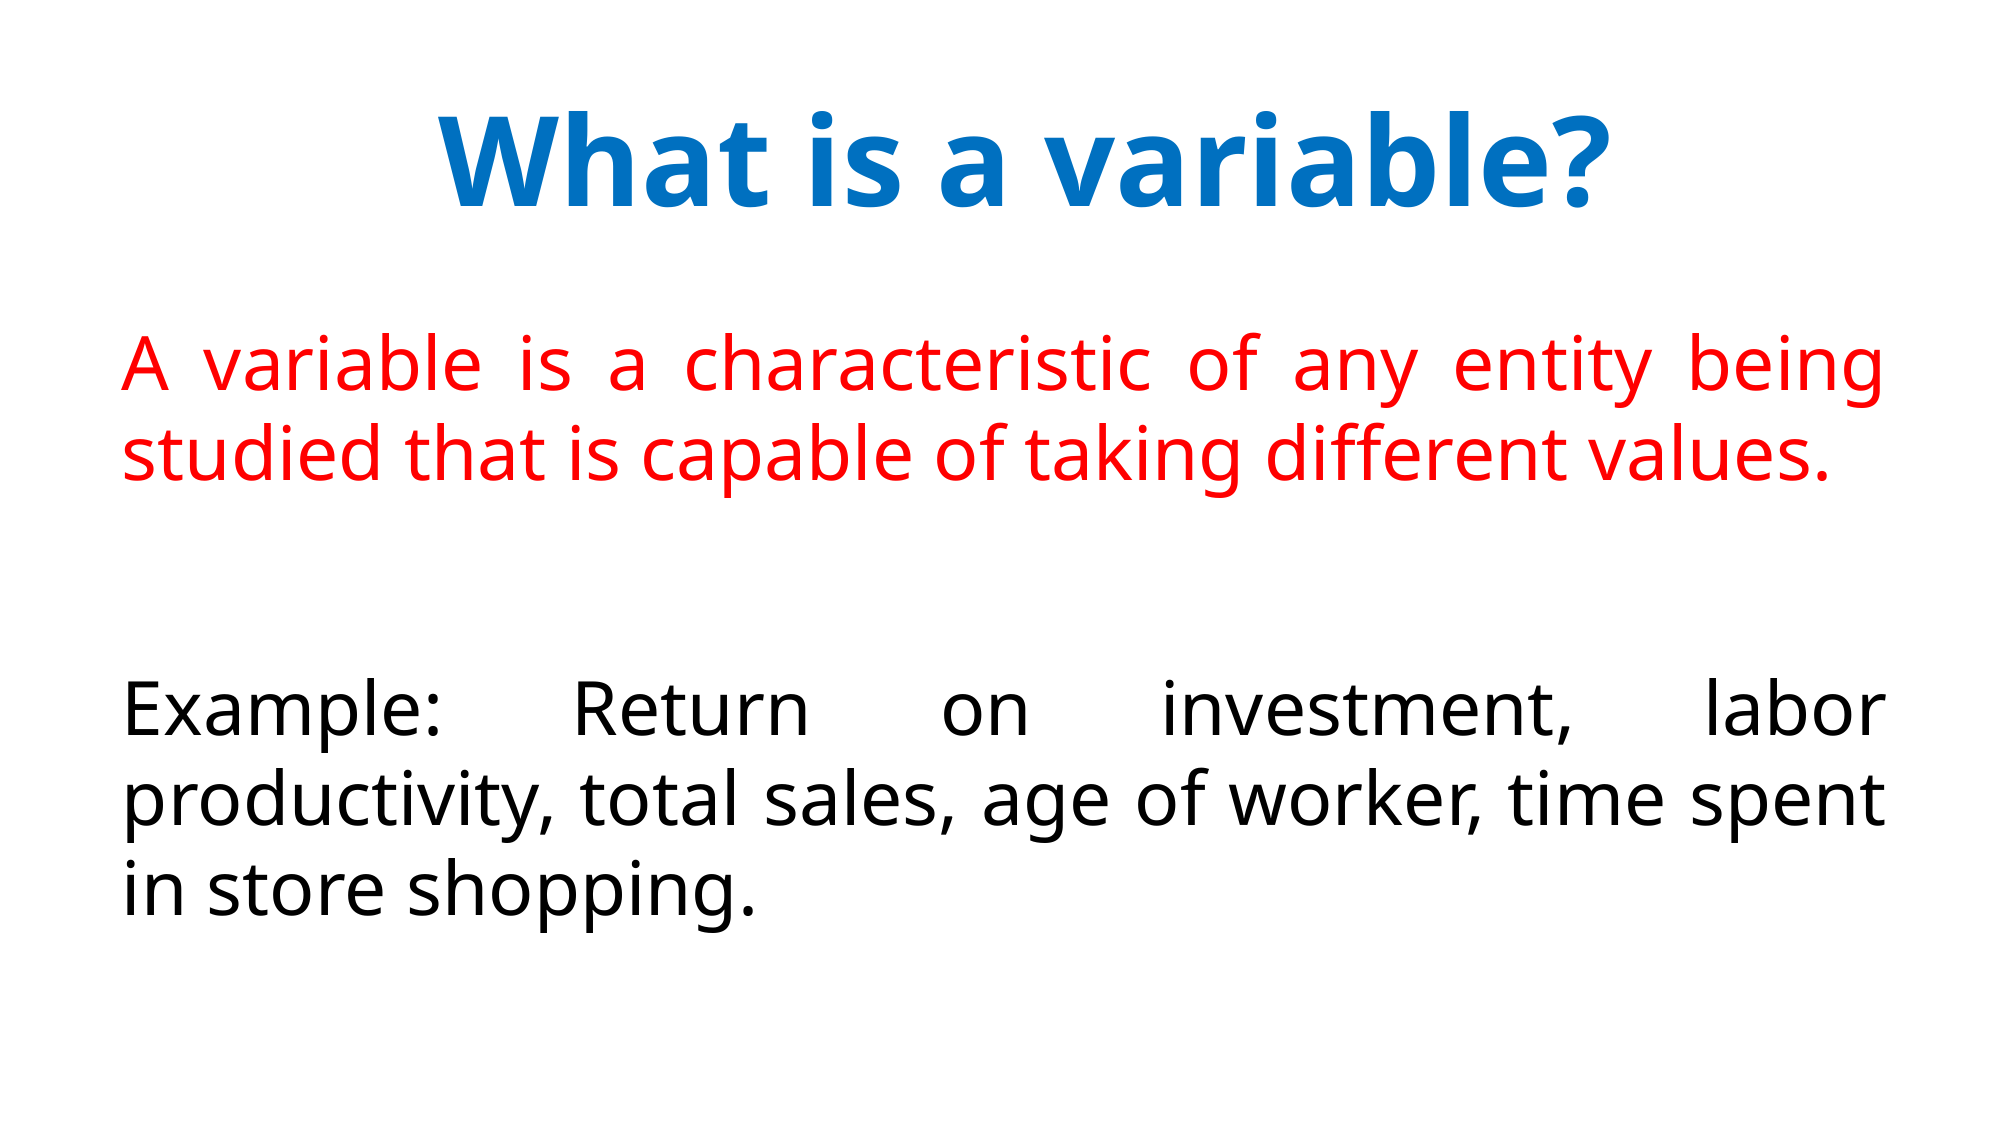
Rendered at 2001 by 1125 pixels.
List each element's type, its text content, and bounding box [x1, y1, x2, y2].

text_box A variable is a characteristic of any entity being studied that is capable of taking different values. Example: Return on investment, labor productivity, total sales, age of worker, time spent in store shopping. [107, 308, 1903, 939]
text_box What is a variable? [424, 73, 1629, 239]
